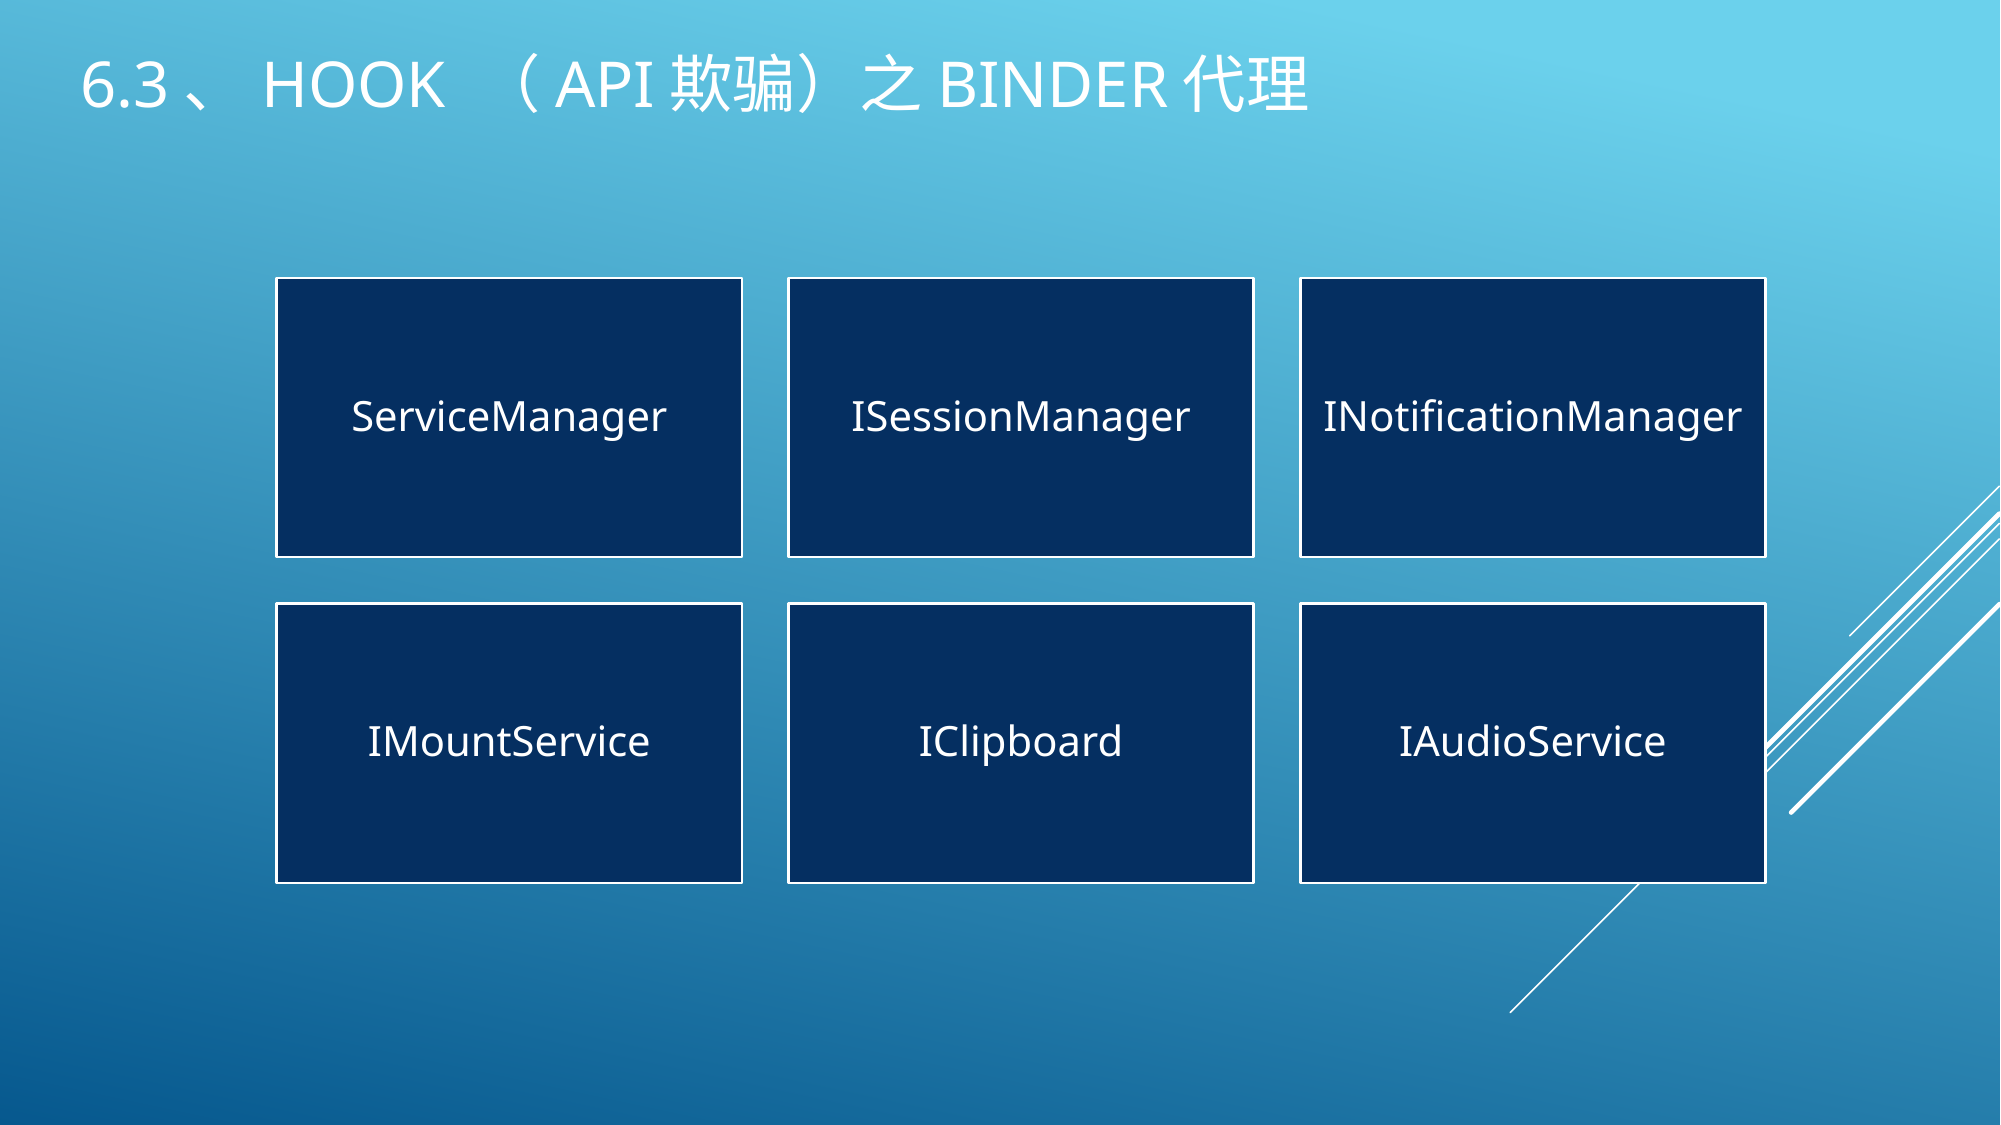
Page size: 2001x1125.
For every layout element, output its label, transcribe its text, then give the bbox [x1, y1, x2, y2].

title 6.3、HOOK （API欺骗）之BINDER代理 [64, 36, 1715, 129]
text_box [276, 226, 1766, 935]
